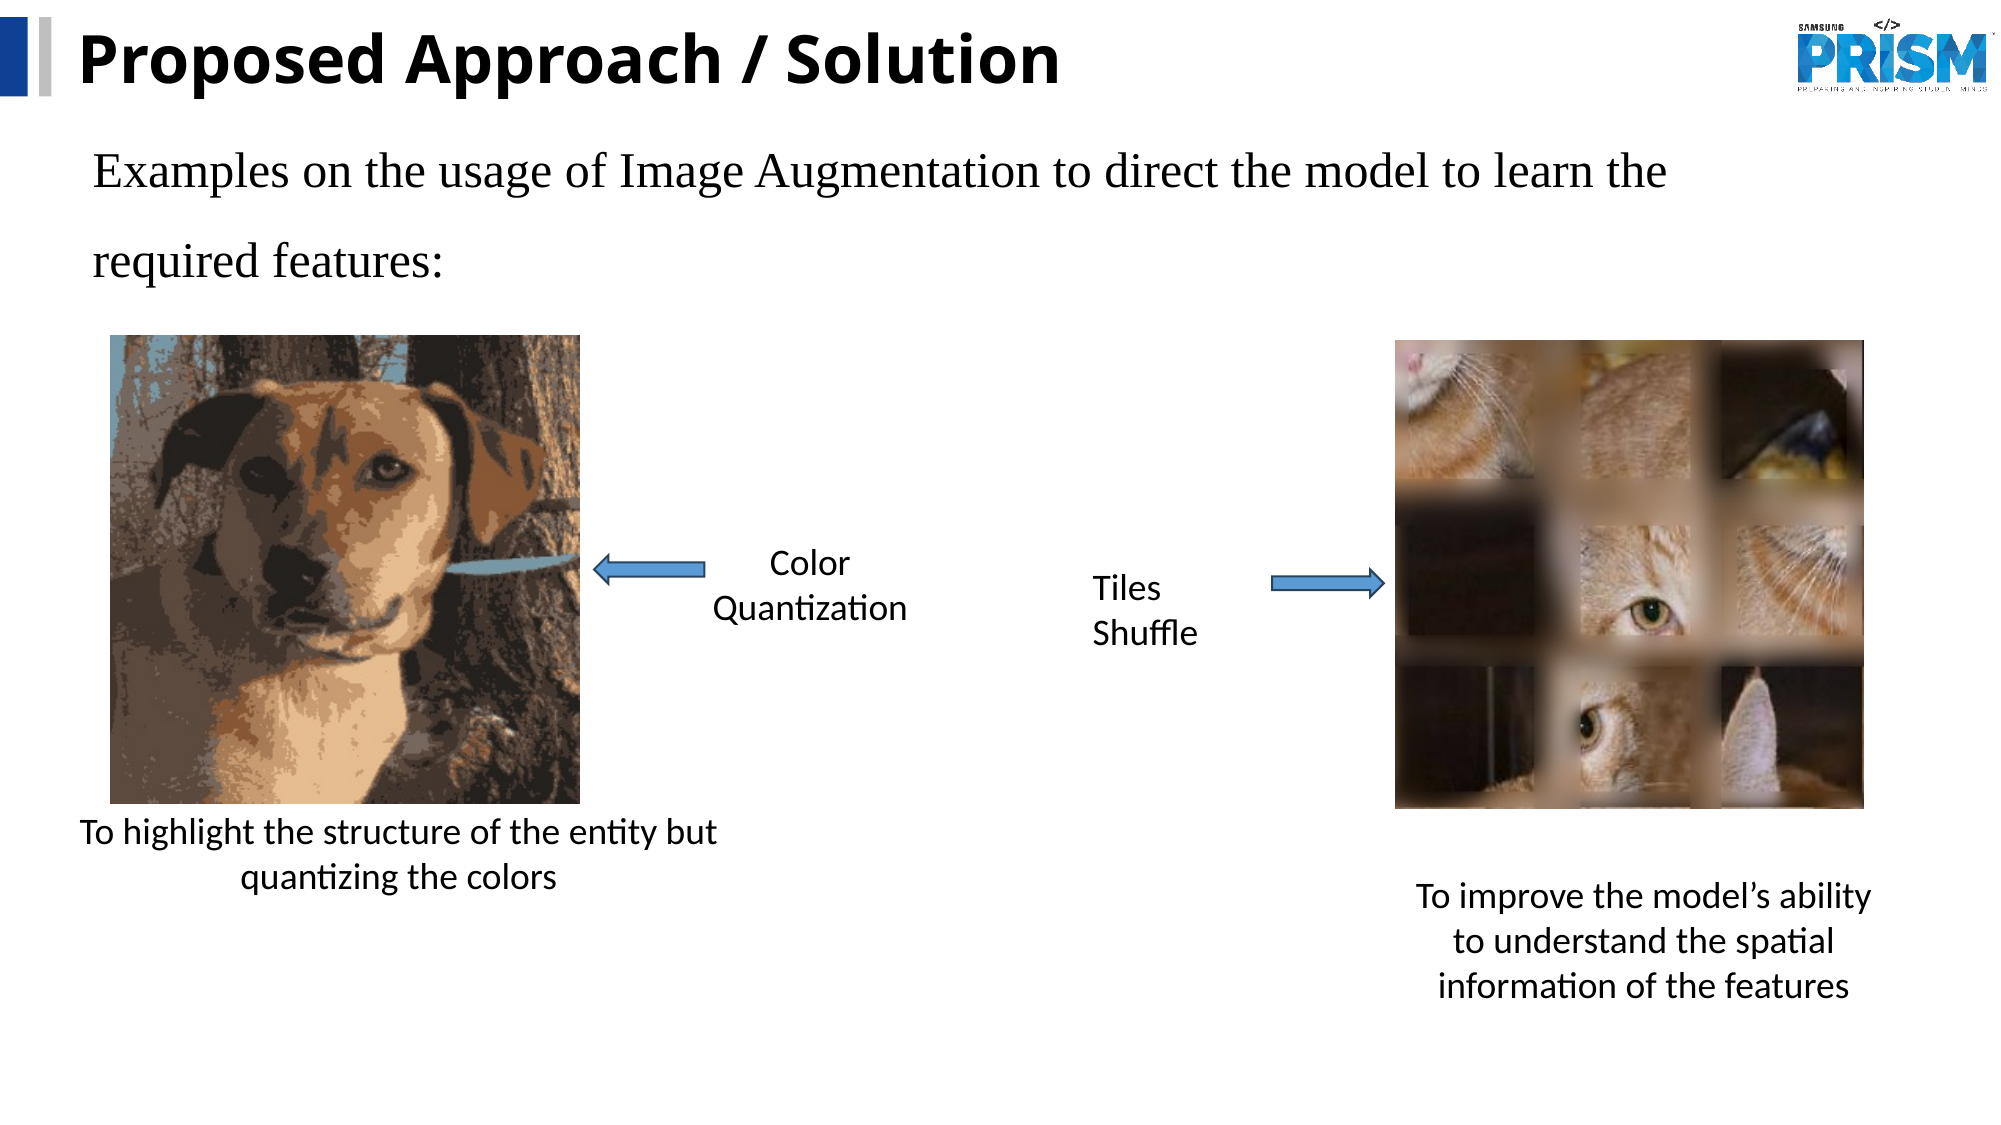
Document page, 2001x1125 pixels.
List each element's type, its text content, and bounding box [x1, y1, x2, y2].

text_box To improve the model’s ability to understand the spatial information of the features [1383, 863, 1905, 1013]
text_box Color Quantization [671, 530, 949, 636]
text_box Proposed Approach / Solution [62, 9, 1605, 105]
text_box [592, 552, 671, 587]
picture [1794, 17, 2000, 96]
picture [1394, 340, 1864, 809]
text_box [0, 16, 29, 97]
text_box To highlight the structure of the entity but quantizing the colors [27, 799, 771, 905]
text_box Examples on the usage of Image Augmentation to direct the model to learn the required features: [77, 99, 1767, 295]
text_box [1271, 566, 1386, 600]
picture [110, 335, 580, 804]
text_box [38, 16, 52, 97]
text_box Tiles Shuffle [1077, 555, 1244, 660]
